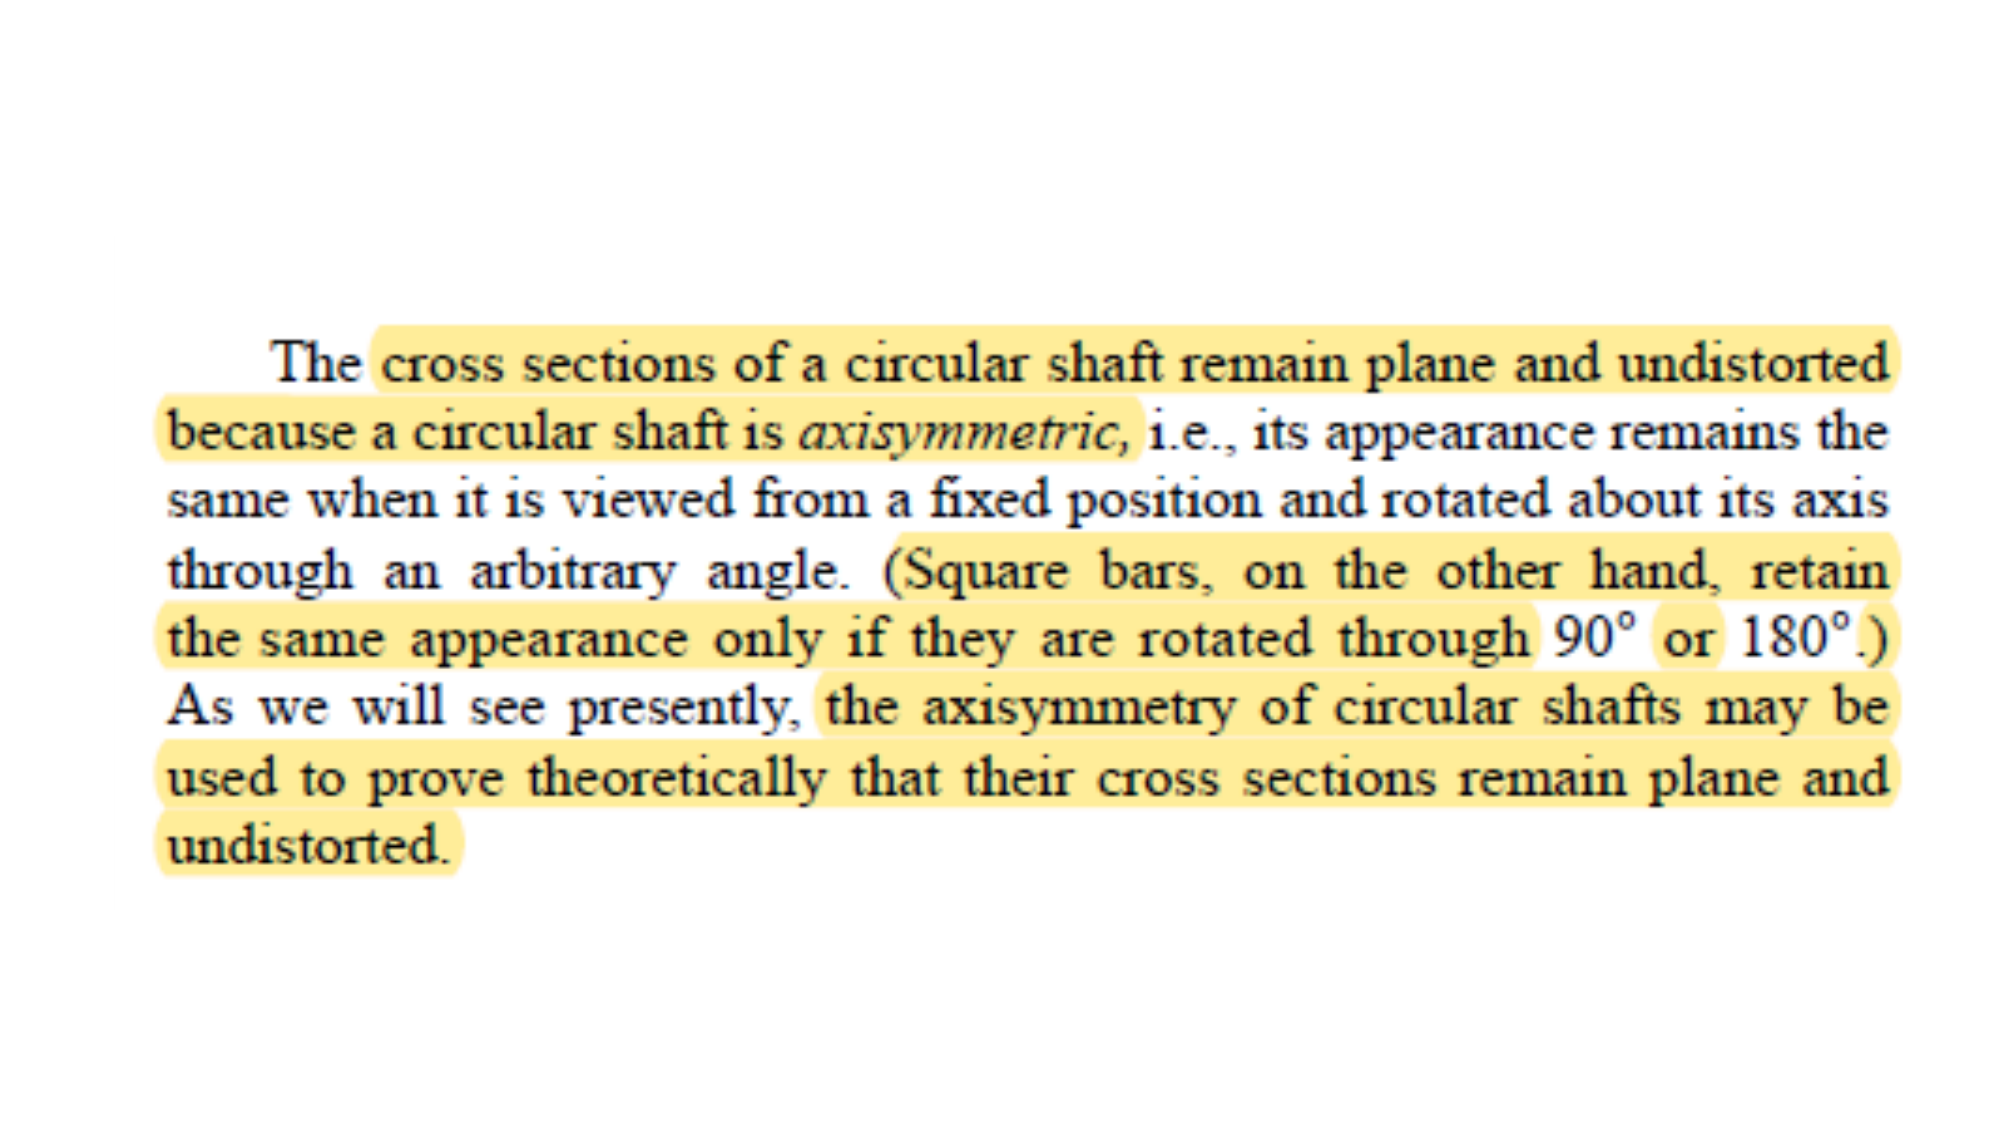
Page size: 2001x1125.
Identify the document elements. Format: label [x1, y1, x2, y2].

picture [112, 236, 1944, 910]
